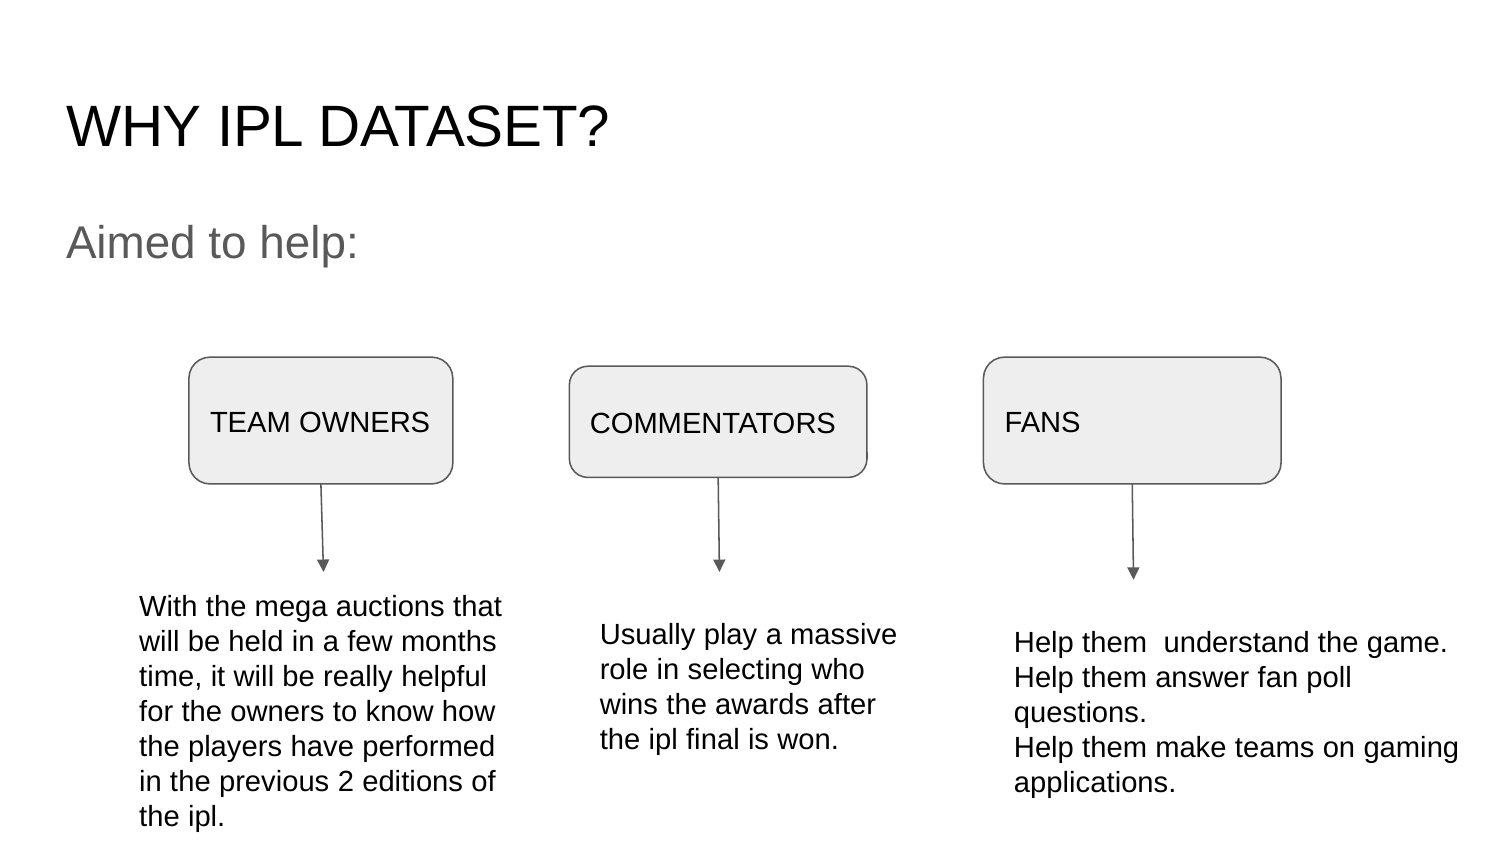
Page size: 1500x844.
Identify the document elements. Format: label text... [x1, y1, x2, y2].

text_box COMMENTATORS [569, 366, 867, 478]
text_box With the mega auctions that will be held in a few months time, it will be really helpful for the owners to know how the players have performed in the previous 2 editions of the ipl. [124, 572, 539, 844]
text_box TEAM OWNERS [188, 357, 453, 484]
text_box Usually play a massive role in selecting who wins the awards after the ipl final is won. [584, 600, 914, 831]
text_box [320, 483, 324, 573]
title WHY IPL DATASET? [51, 72, 1449, 167]
text_box Help them understand the game. Help them answer fan poll questions. Help them make teams on gaming applications. [998, 608, 1483, 844]
list Aimed to help: [51, 189, 1449, 750]
text_box FANS [983, 357, 1282, 484]
